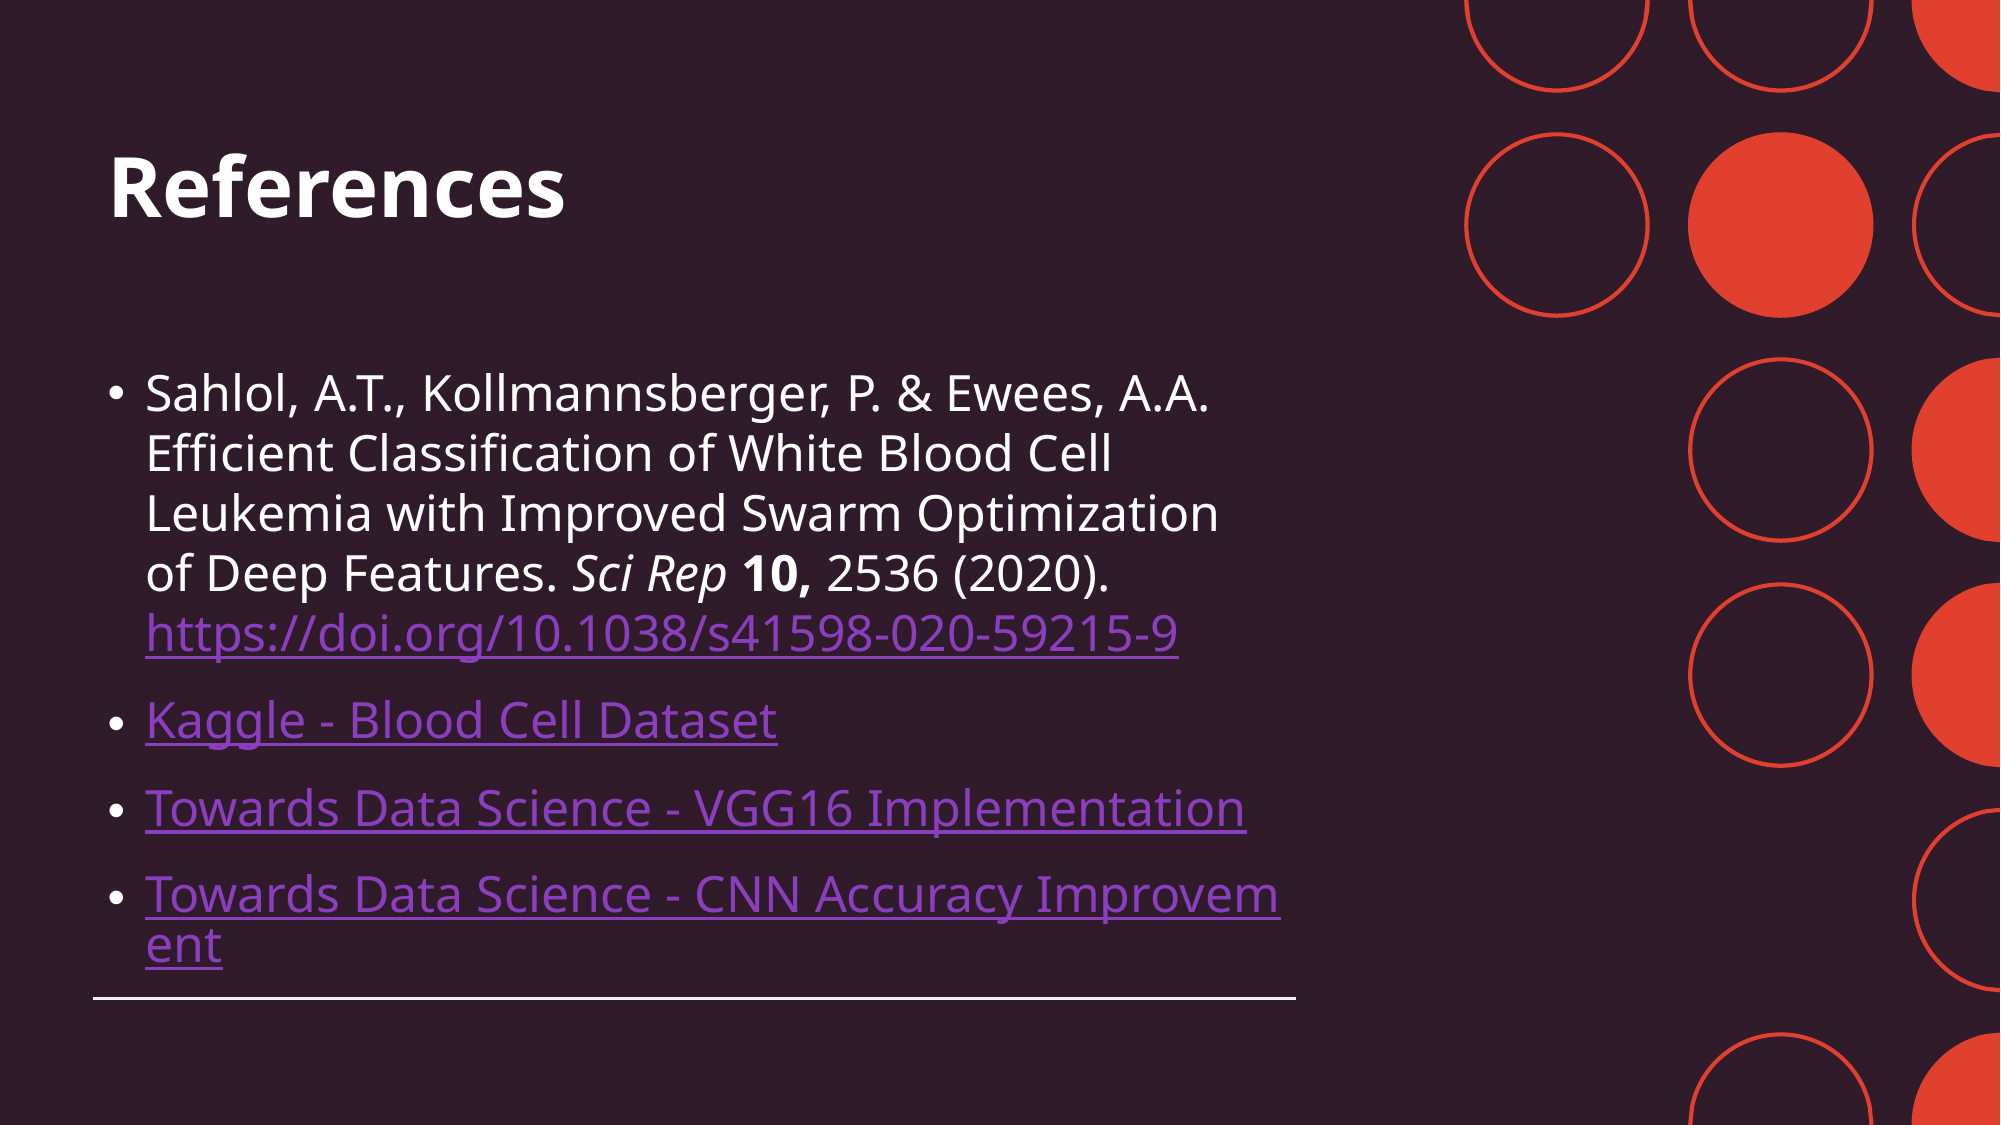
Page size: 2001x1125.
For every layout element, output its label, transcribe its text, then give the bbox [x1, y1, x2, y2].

title References [92, 126, 1297, 335]
list Sahlol, A.T., Kollmannsberger, P. & Ewees, A.A. Efficient Classification of White Blood Cell Leukemia with Improved Swarm Optimization of Deep Features. Sci Rep 10, 2536 (2020). https://doi.org/10.1038/s41598-020-59215-9 Kaggle - Blood Cell Dataset Towards Data Science - VGG16 Implementation Towards Data Science - CNN Accuracy Improvement [92, 354, 1297, 946]
text_box [0, 0, 1464, 1125]
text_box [1464, 0, 2000, 1125]
